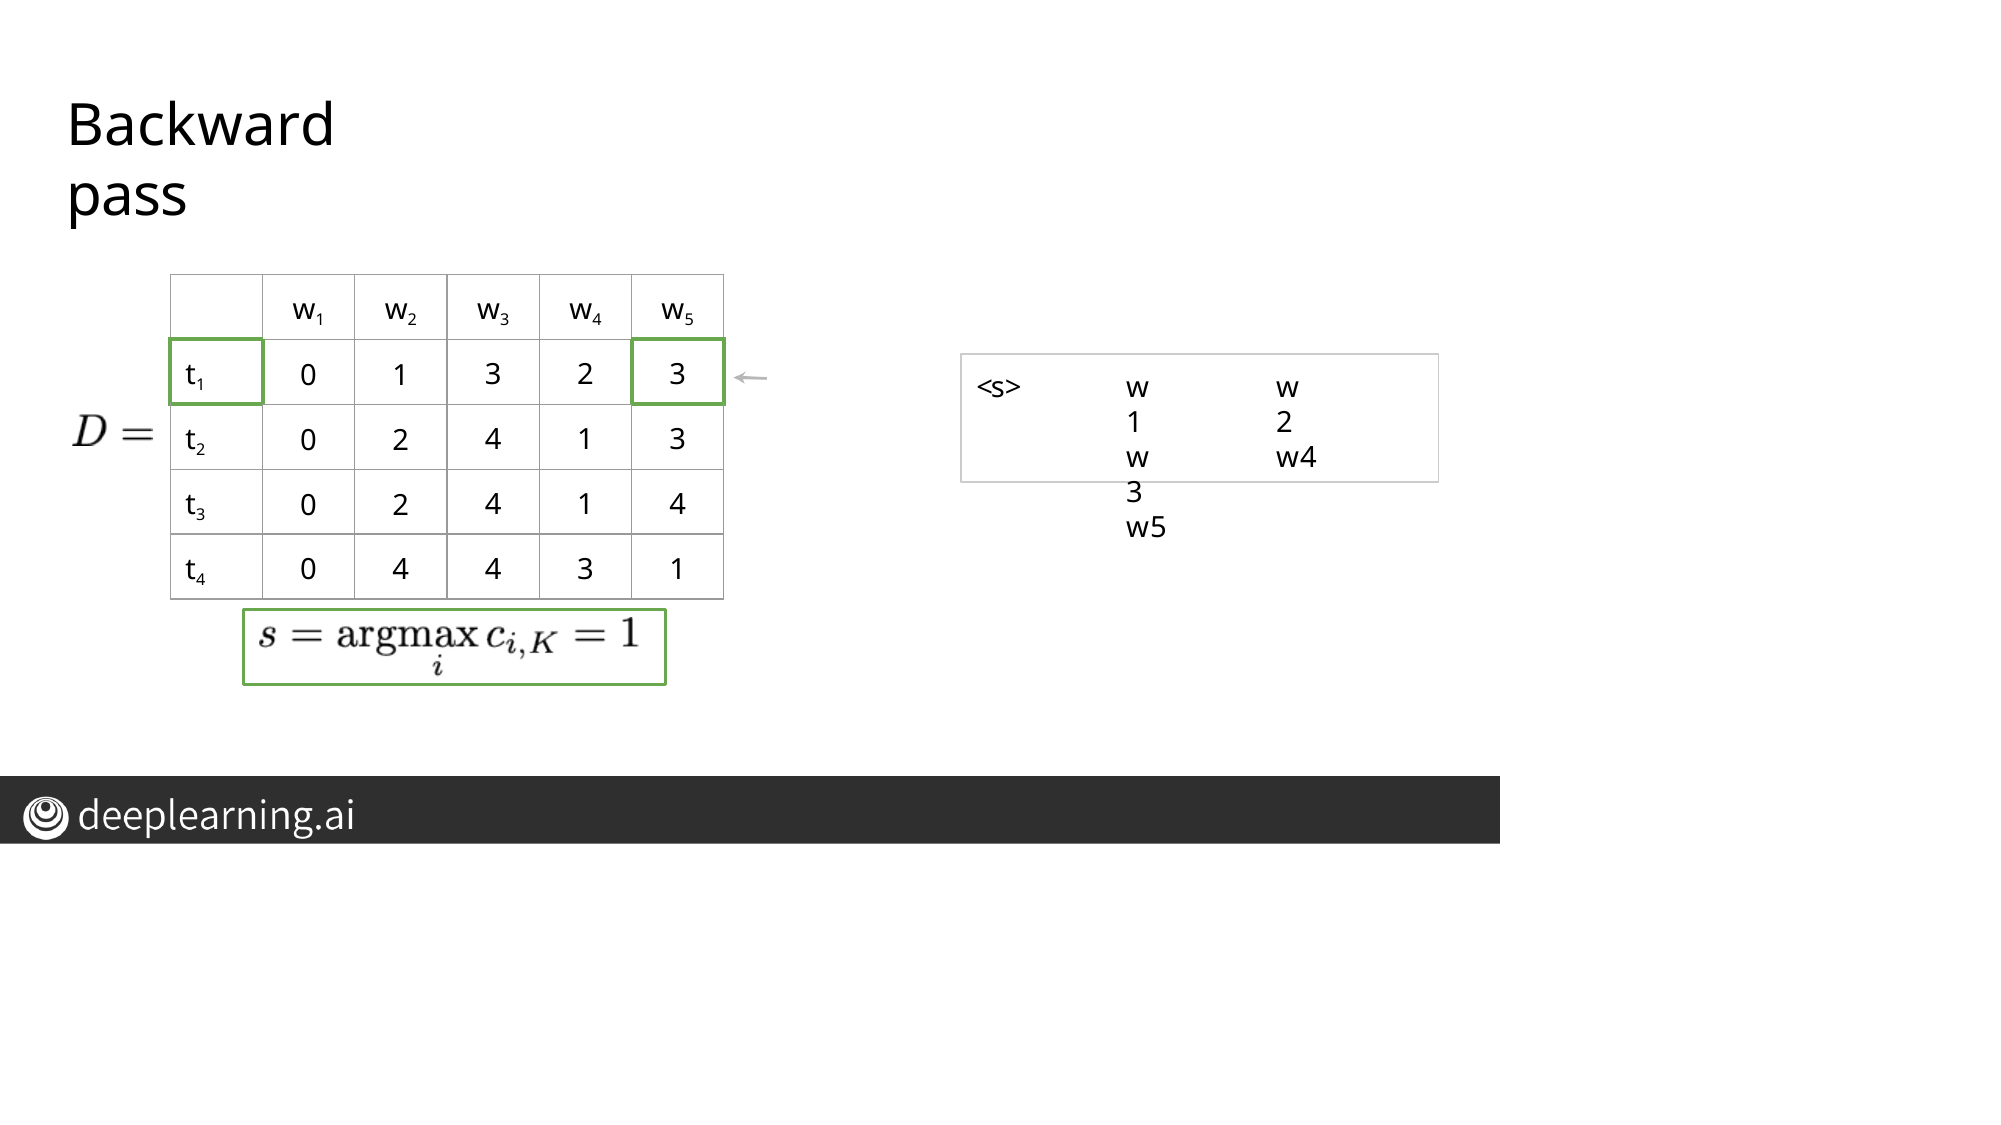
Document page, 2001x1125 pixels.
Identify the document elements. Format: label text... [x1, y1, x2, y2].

table_cell 1 [355, 340, 446, 404]
table_cell 3 [632, 406, 723, 469]
table_cell 0 [263, 405, 354, 469]
table_cell 1 [540, 405, 631, 469]
picture [732, 370, 768, 384]
table_cell 4 [355, 535, 446, 598]
table_header w2 [355, 275, 446, 339]
table_header w5 [632, 275, 723, 337]
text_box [242, 607, 668, 687]
table_cell 0 [263, 470, 354, 533]
text_box w1 w3 w5 [1124, 366, 1169, 543]
table_cell 0 [263, 535, 354, 598]
table_cell t2 [171, 406, 262, 469]
table_cell 2 [540, 340, 630, 404]
picture [71, 414, 153, 446]
table_cell t1 [172, 341, 261, 402]
table_cell 4 [448, 405, 539, 469]
table_header w4 [540, 275, 631, 339]
text_box w2 w4 [1274, 366, 1319, 474]
title Backward pass [64, 85, 449, 276]
table_cell 2 [355, 470, 446, 533]
table_cell 0 [265, 340, 354, 404]
table_header w1 [263, 275, 354, 339]
table_cell 1 [540, 470, 631, 533]
table_cell 4 [632, 470, 723, 533]
table_cell 3 [634, 341, 722, 402]
table_header [171, 275, 262, 337]
table_cell t4 [171, 535, 262, 598]
text_box [961, 353, 1439, 483]
table_header w3 [448, 275, 539, 339]
table_cell 3 [448, 340, 539, 404]
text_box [0, 761, 1501, 844]
text_box <s> [974, 366, 1026, 404]
table_cell 4 [448, 470, 539, 533]
table_cell 1 [632, 535, 723, 598]
table_cell 4 [448, 535, 539, 598]
table_cell 2 [355, 405, 446, 469]
table_cell t3 [171, 470, 262, 533]
table_cell 3 [540, 535, 631, 598]
